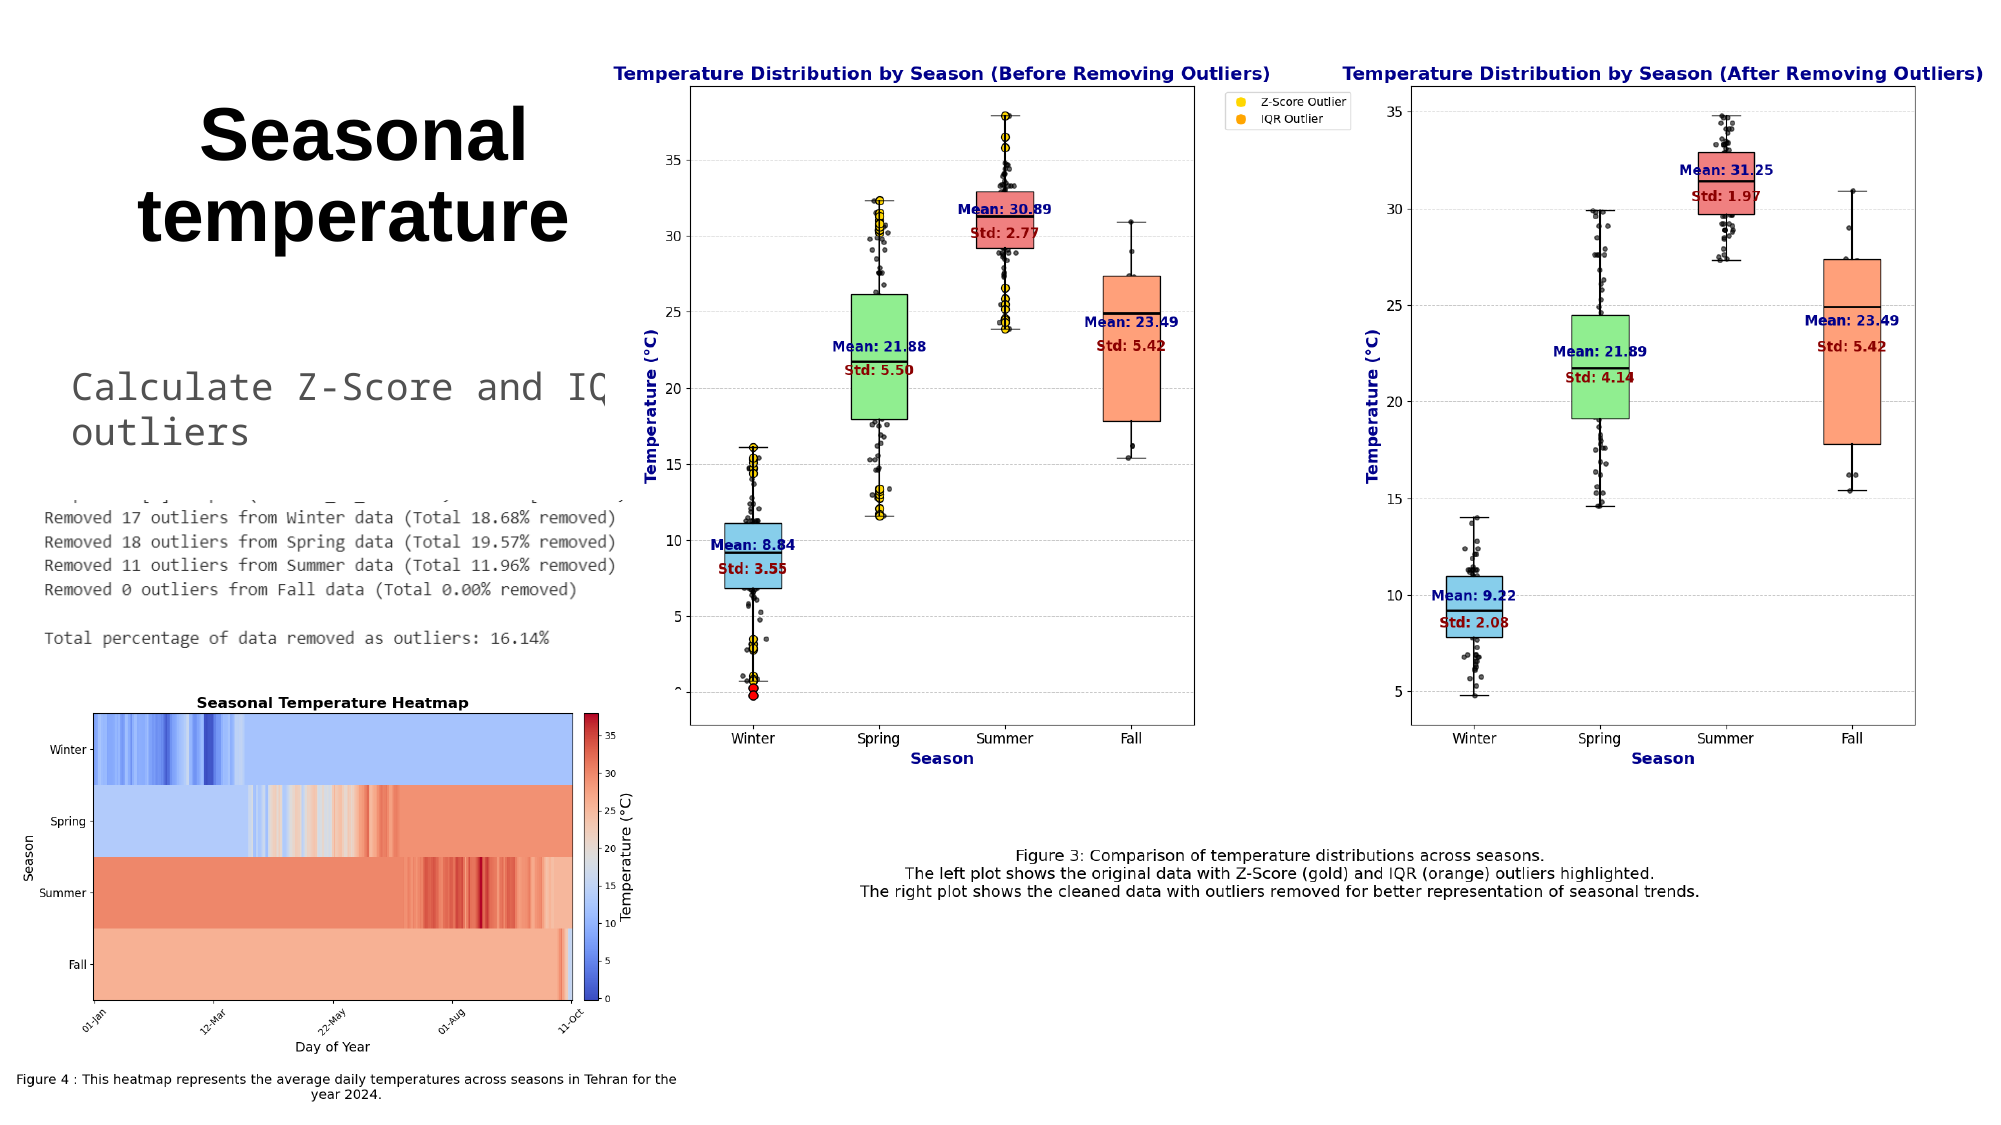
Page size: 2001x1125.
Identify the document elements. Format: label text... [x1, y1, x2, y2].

picture [8, 58, 1992, 1108]
title Seasonal temperature [0, 17, 739, 337]
text_box Calculate Z-Score and IQR outliers [56, 355, 604, 461]
